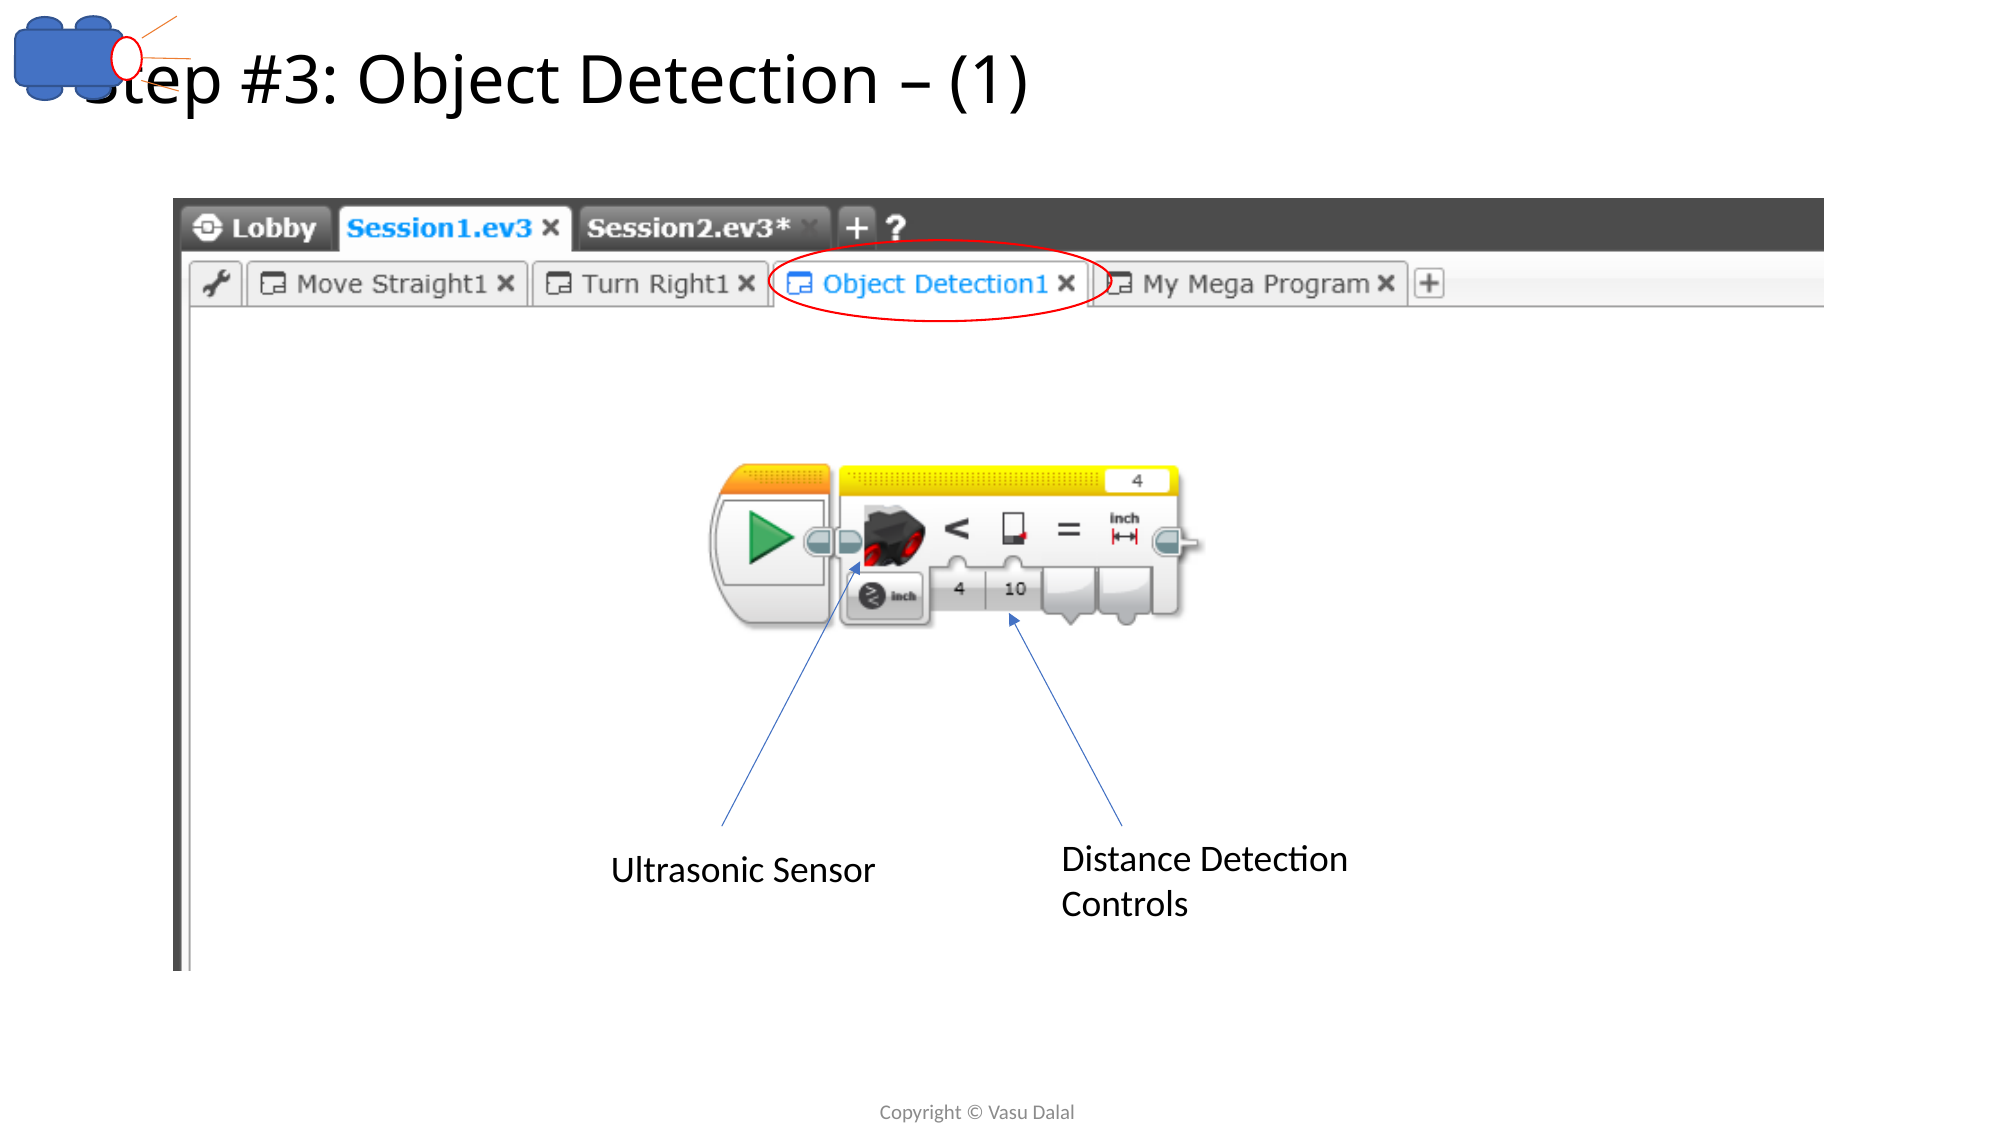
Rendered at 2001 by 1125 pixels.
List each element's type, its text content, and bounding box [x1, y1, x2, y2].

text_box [594, 561, 894, 899]
picture [173, 198, 1824, 971]
title Step #3: Object Detection – (1) [69, 0, 1882, 191]
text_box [15, 16, 191, 100]
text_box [1008, 612, 1366, 933]
footer Copyright © Vasu Dalal [676, 1096, 1279, 1125]
